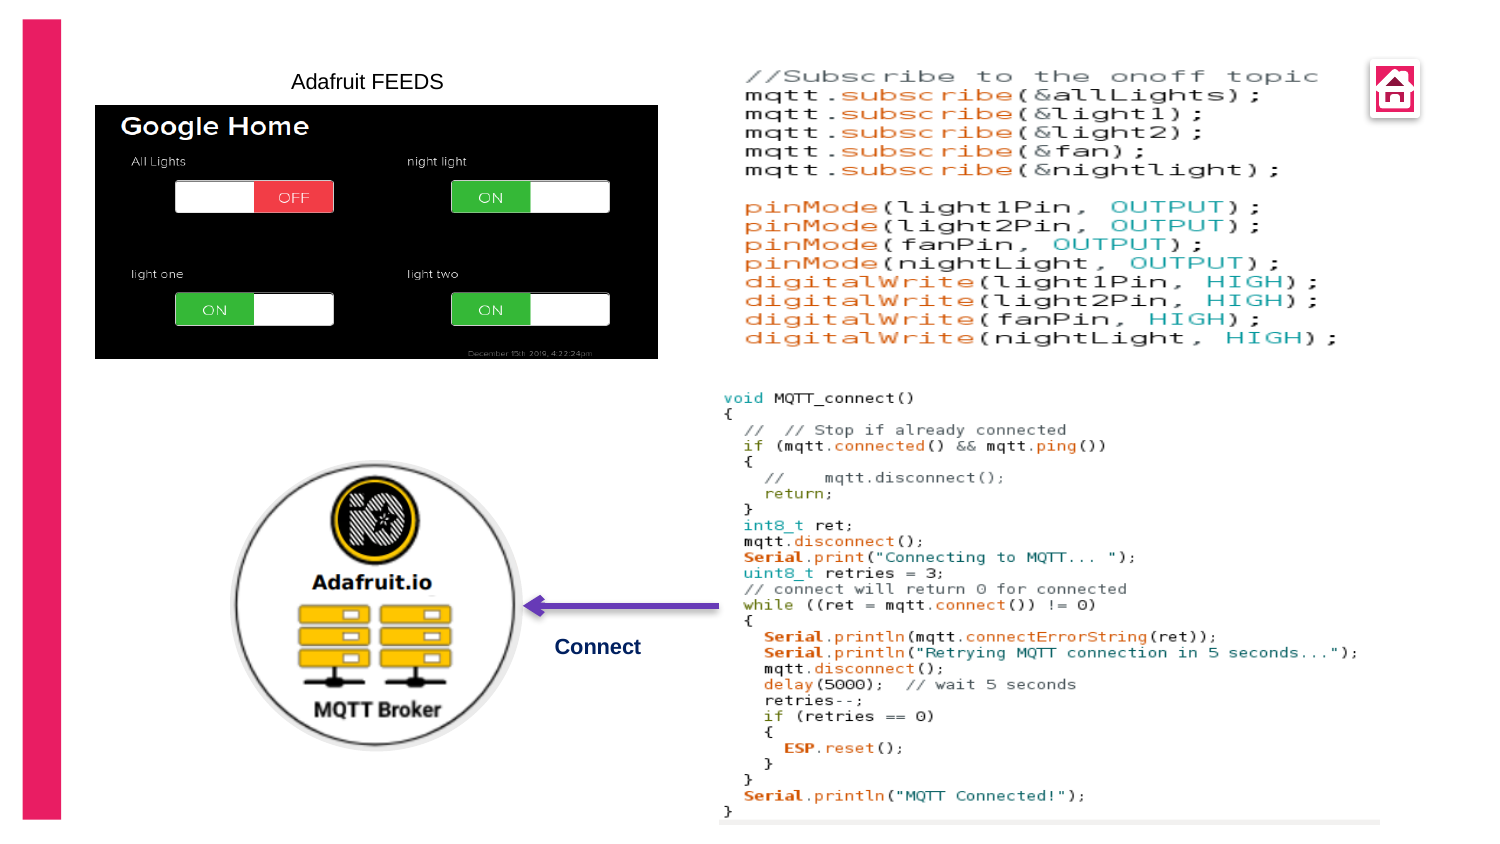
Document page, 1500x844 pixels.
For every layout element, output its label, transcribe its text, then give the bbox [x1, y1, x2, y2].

text_box [1381, 59, 1420, 118]
picture [229, 459, 524, 752]
picture [719, 386, 1380, 826]
picture [94, 105, 658, 359]
text_box Adafruit FEEDS [276, 60, 477, 102]
text_box Connect [539, 625, 703, 667]
text_box [21, 17, 63, 822]
picture [719, 60, 1380, 359]
